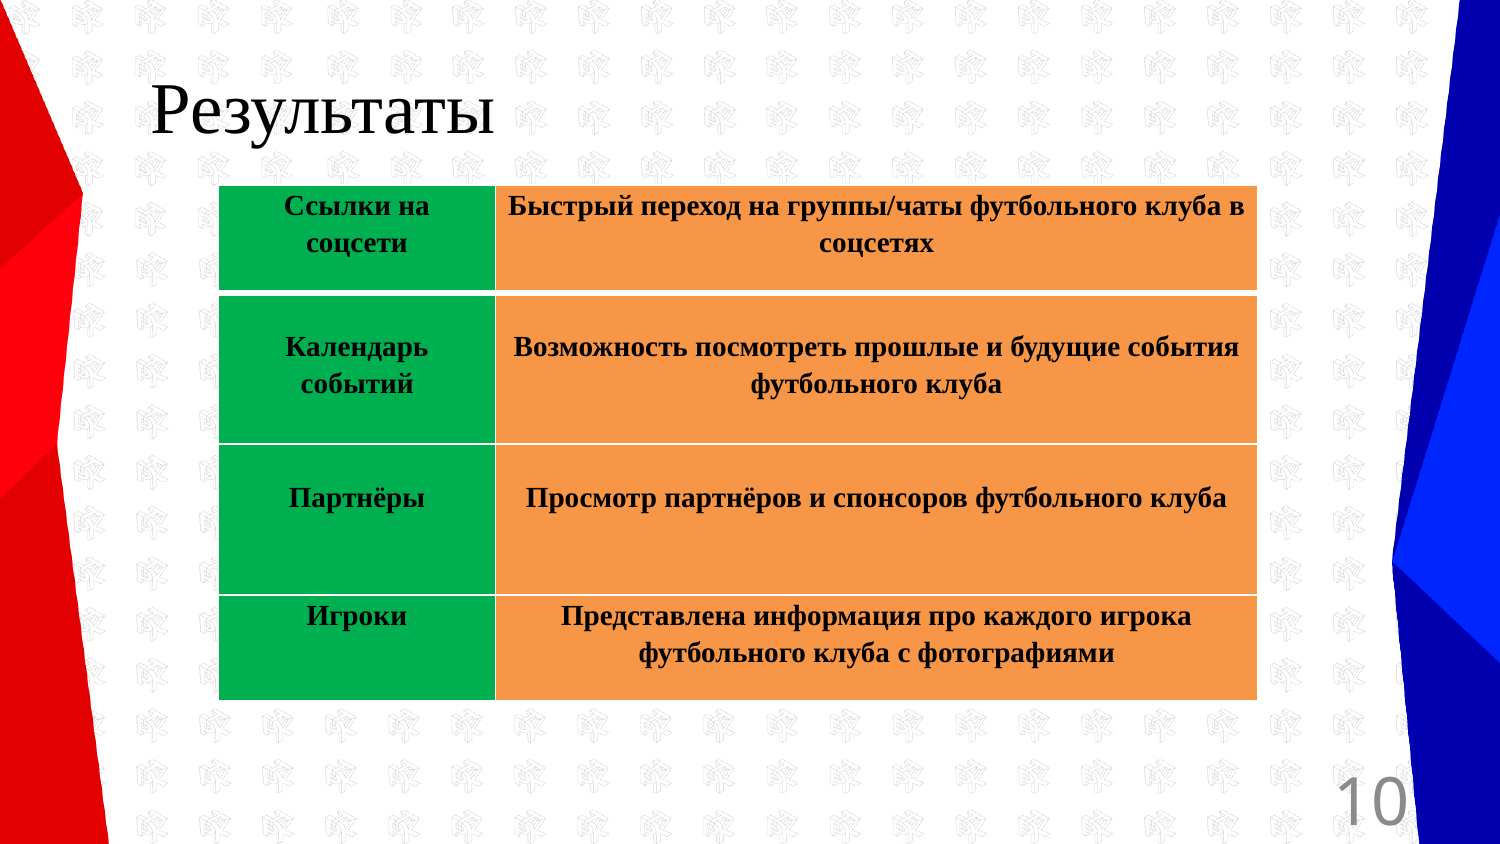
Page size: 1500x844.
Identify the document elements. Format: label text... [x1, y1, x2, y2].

table_header Ссылки на соцсети [219, 186, 495, 290]
table_header Быстрый переход на группы/чаты футбольного клуба в соцсетях [496, 186, 1257, 290]
slide_number 10 [1074, 782, 1425, 827]
title Результаты [135, 33, 1486, 175]
table_cell Игроки [219, 596, 495, 700]
table_cell Представлена информация про каждого игрока футбольного клуба с фотографиями [496, 596, 1257, 700]
table_cell Партнёры [219, 445, 495, 594]
table_cell Просмотр партнёров и спонсоров футбольного клуба [496, 445, 1257, 594]
table_cell Календарь событий [219, 296, 495, 443]
table_cell Возможность посмотреть прошлые и будущие события футбольного клуба [496, 296, 1257, 443]
picture [0, 0, 1500, 844]
